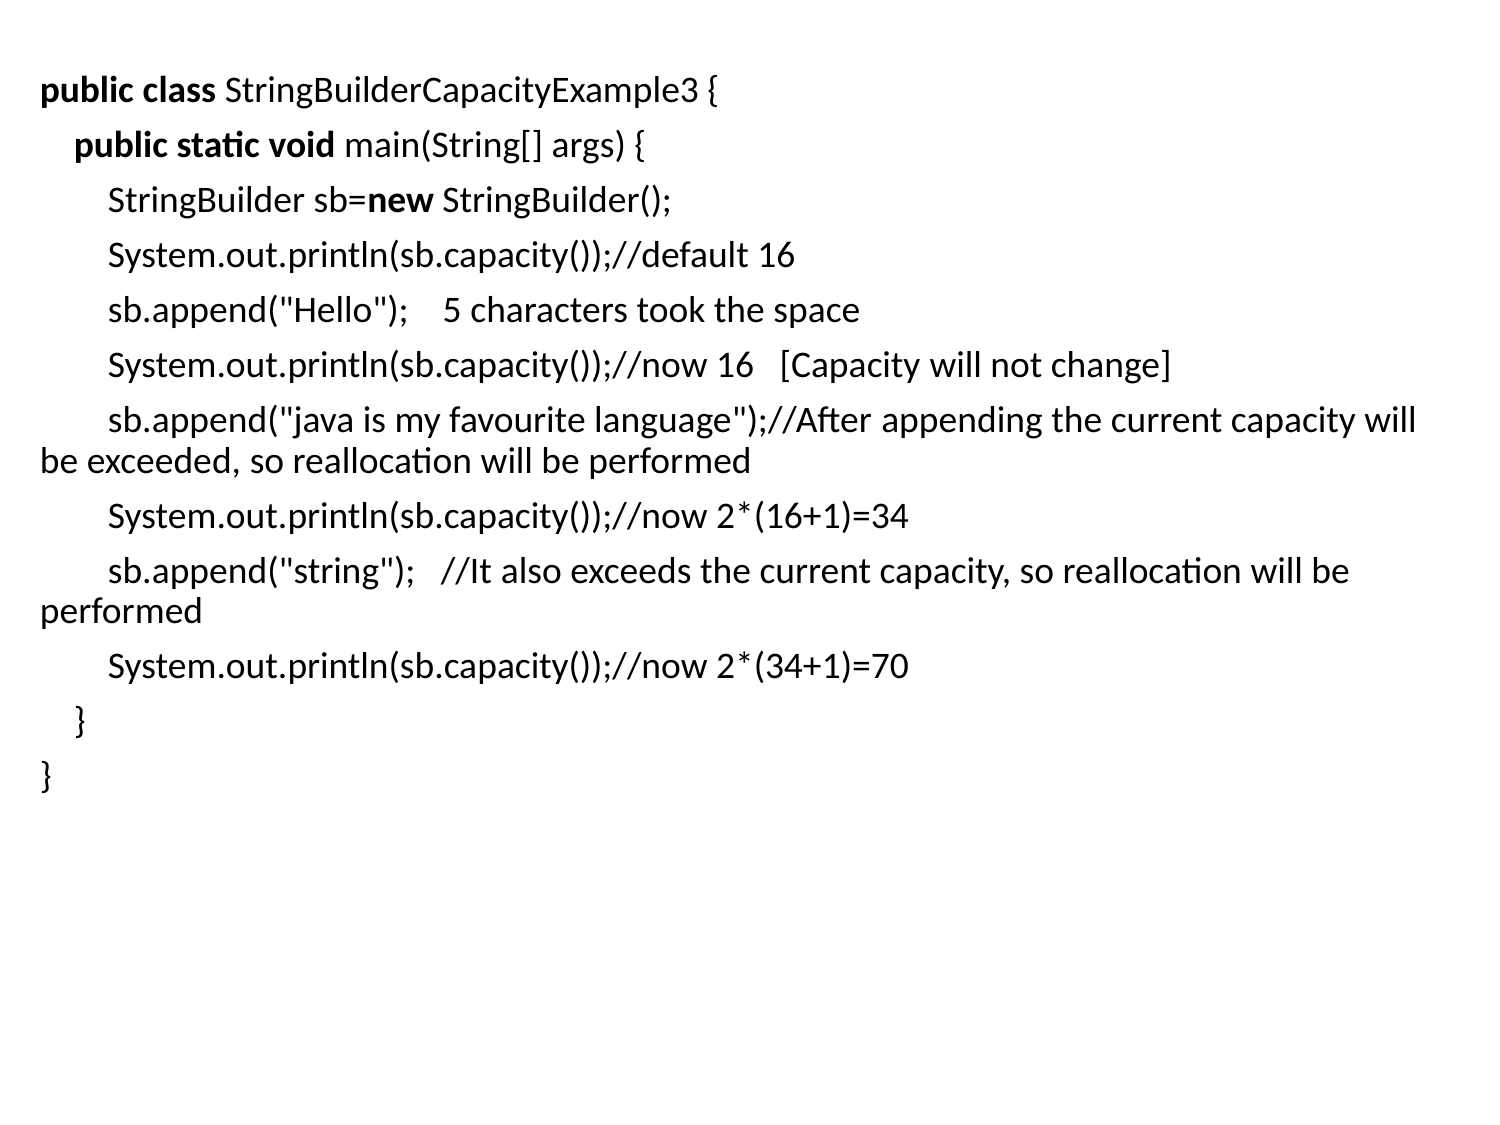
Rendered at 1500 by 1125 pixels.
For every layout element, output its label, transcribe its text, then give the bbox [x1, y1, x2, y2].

subtitle public class StringBuilderCapacityExample3 { public static void main(String[] args) { StringBuilder sb=new StringBuilder(); System.out.println(sb.capacity());//default 16 sb.append("Hello"); 5 characters took the space System.out.println(sb.capacity());//now 16 [Capacity will not change] sb.append("java is my favourite language");//After appending the current capacity will be exceeded, so reallocation will be performed System.out.println(sb.capacity());//now 2*(16+1)=34 sb.append("string"); //It also exceeds the current capacity, so reallocation will be performed System.out.println(sb.capacity());//now 2*(34+1)=70 } } [24, 62, 1475, 1063]
